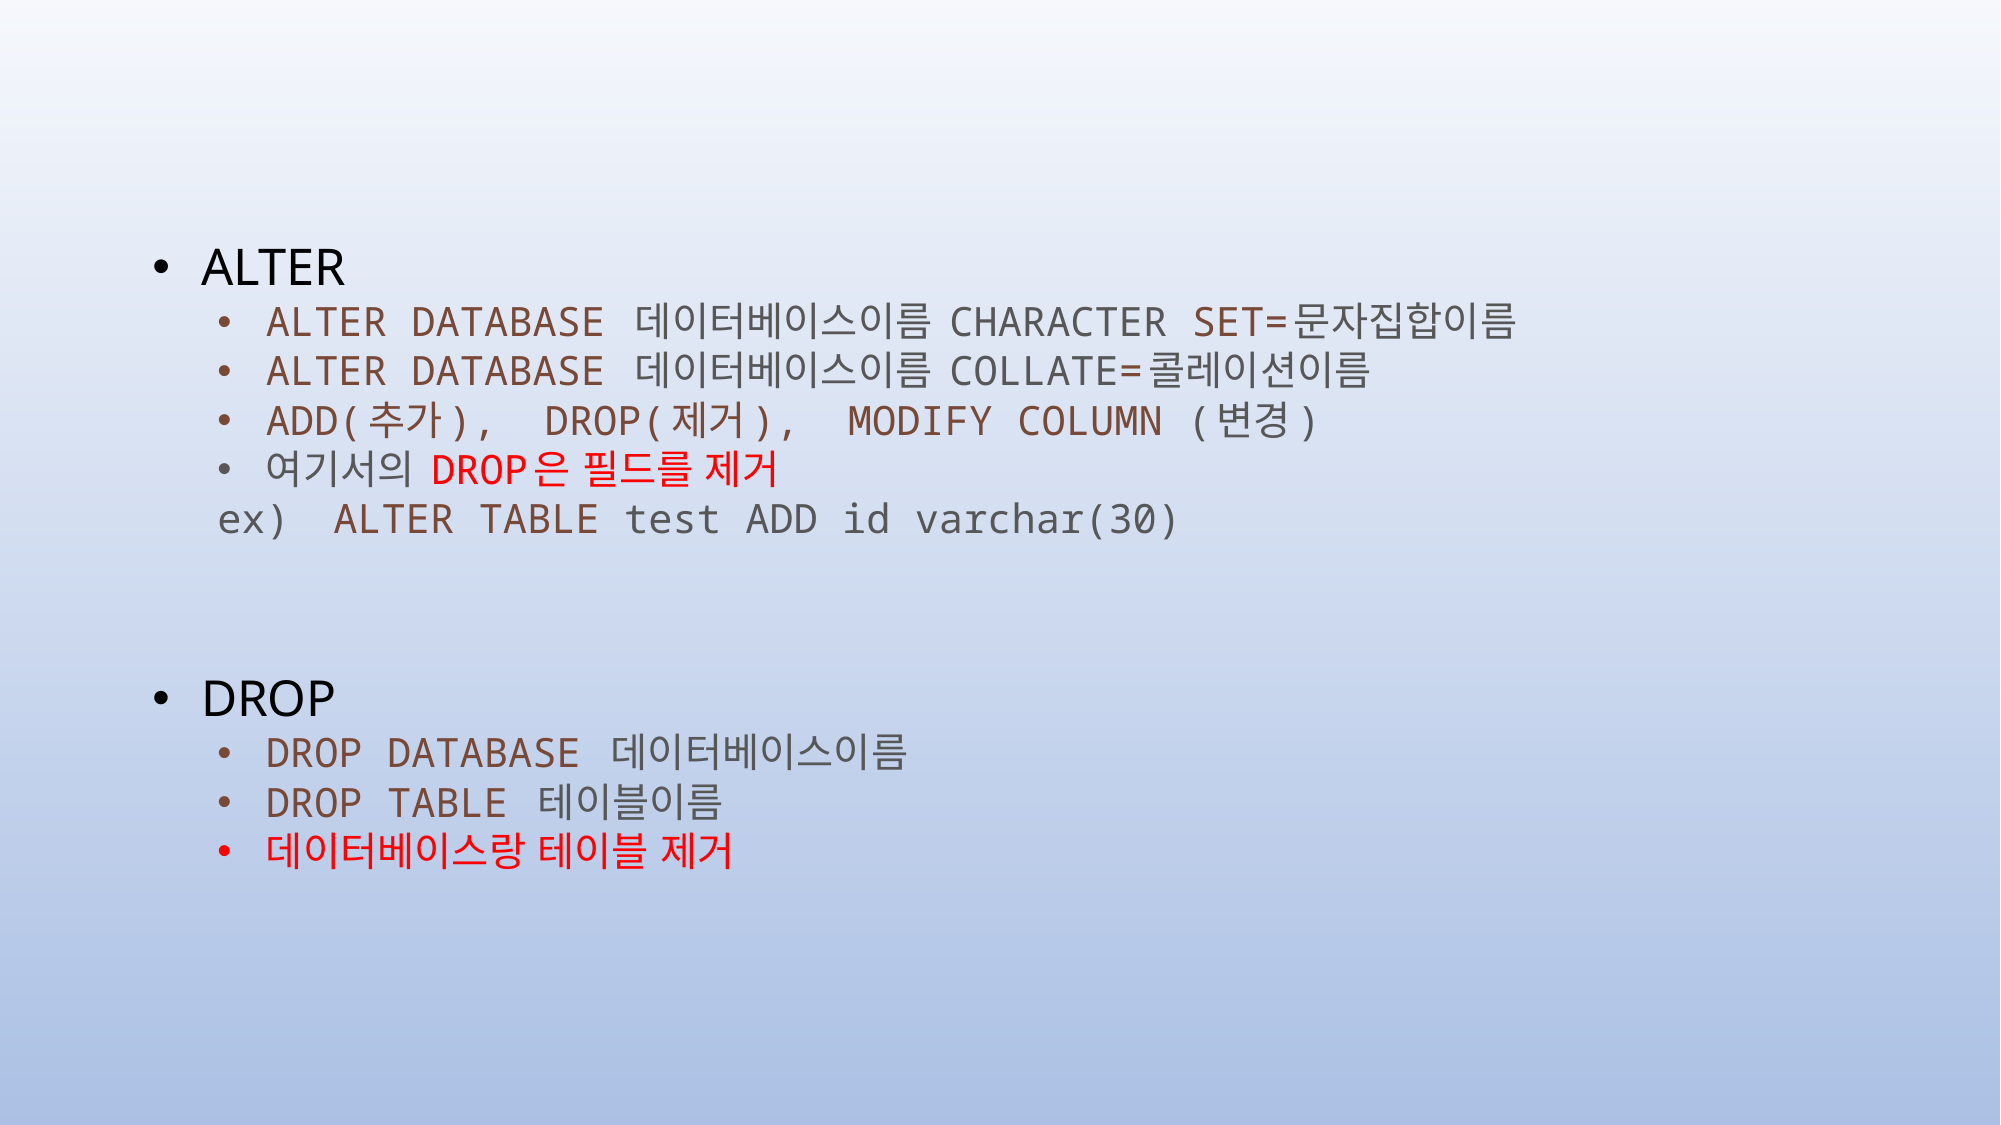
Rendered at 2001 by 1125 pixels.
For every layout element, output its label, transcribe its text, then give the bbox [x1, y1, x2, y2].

list ALTER ALTER DATABASE 데이터베이스이름 CHARACTER SET=문자집합이름 ALTER DATABASE 데이터베이스이름 COLLATE=콜레이션이름 ADD(추가), DROP(제거), MODIFY COLUMN (변경) 여기서의 DROP은 필드를 제거 ex) ALTER TABLE test ADD id varchar(30) DROP DROP DATABASE 데이터베이스이름 DROP TABLE 테이블이름 데이터베이스랑 테이블 제거 [137, 174, 1863, 889]
